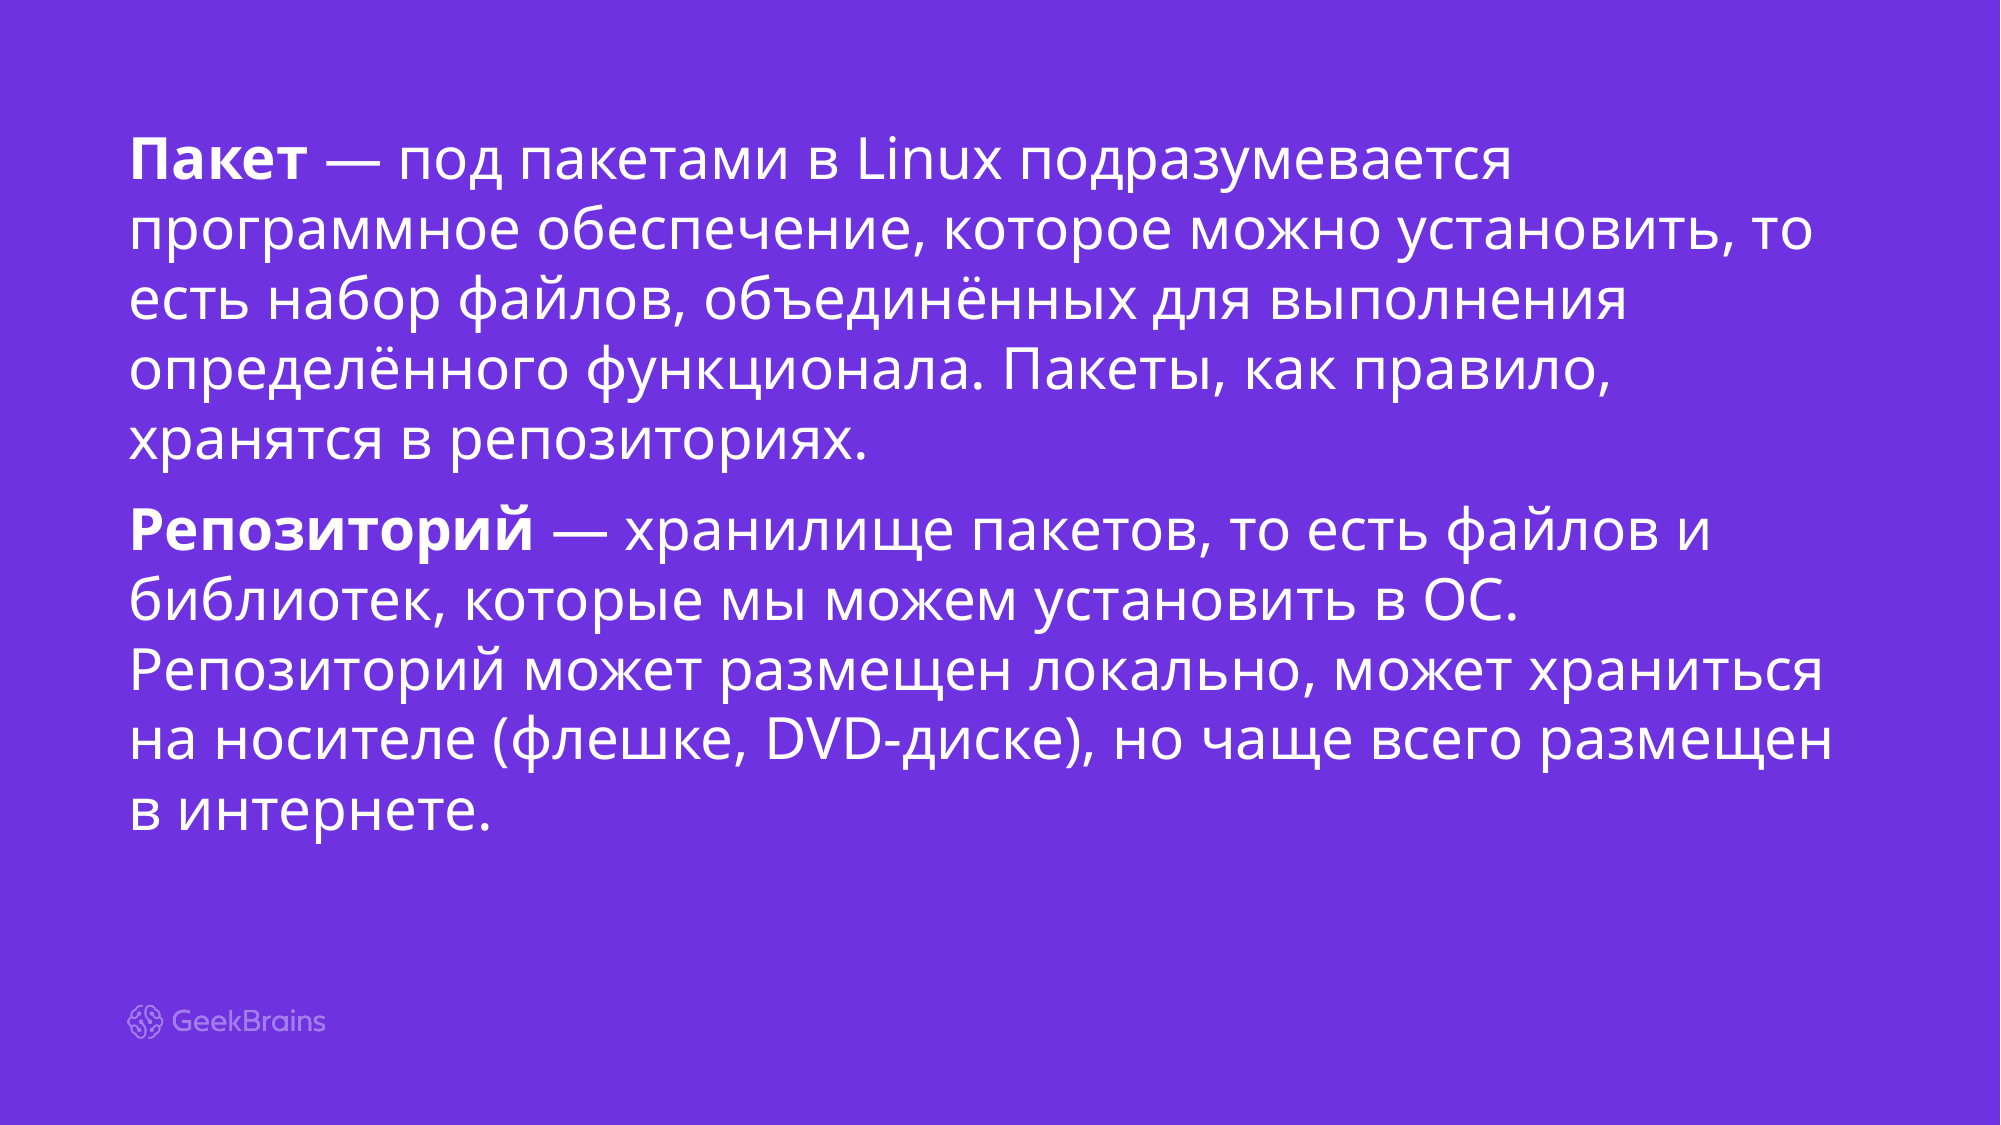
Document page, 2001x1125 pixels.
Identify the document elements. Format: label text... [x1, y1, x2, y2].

list Пакет — под пакетами в Linux подразумевается программное обеспечение, которое можно установить, то есть набор файлов, объединённых для выполнения определённого функционала. Пакеты, как правило, хранятся в репозиториях. Репозиторий — хранилище пакетов, то есть файлов и библиотек, которые мы можем установить в ОС. Репозиторий может размещен локально, может храниться на носителе (флешке, DVD-диске), но чаще всего размещен в интернете. [113, 113, 1882, 1002]
